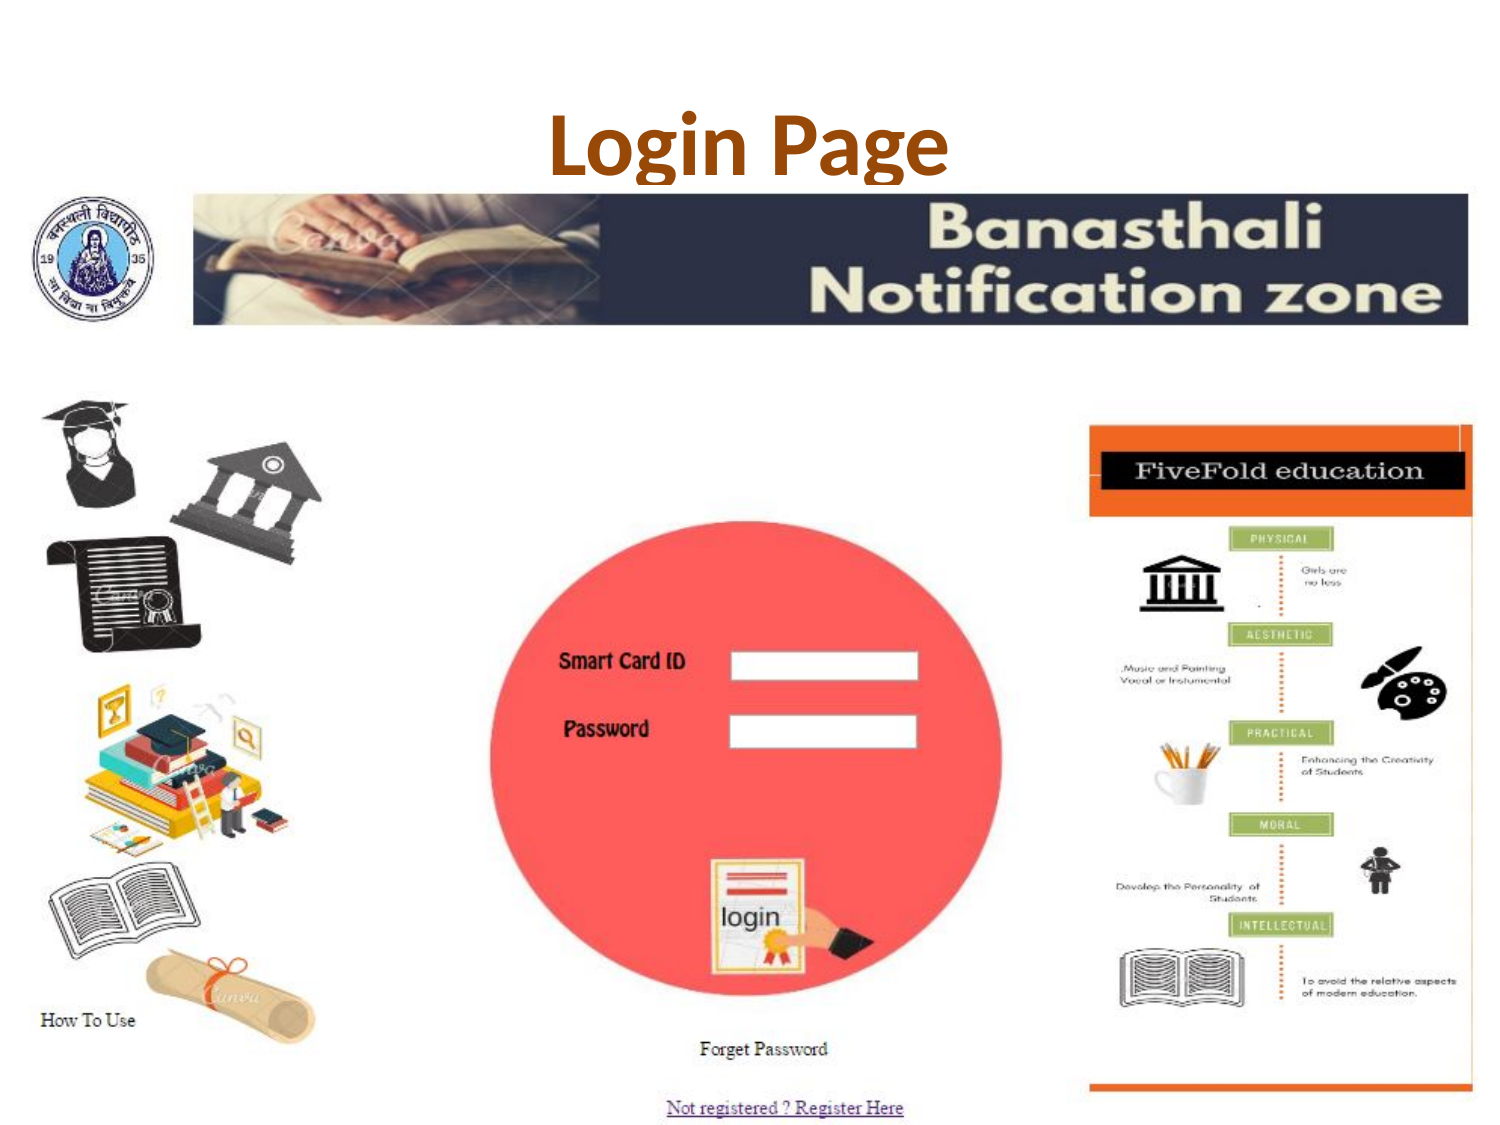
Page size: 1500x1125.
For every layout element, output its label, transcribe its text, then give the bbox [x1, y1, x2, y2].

title Login Page [75, 45, 1425, 184]
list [29, 185, 1479, 1125]
